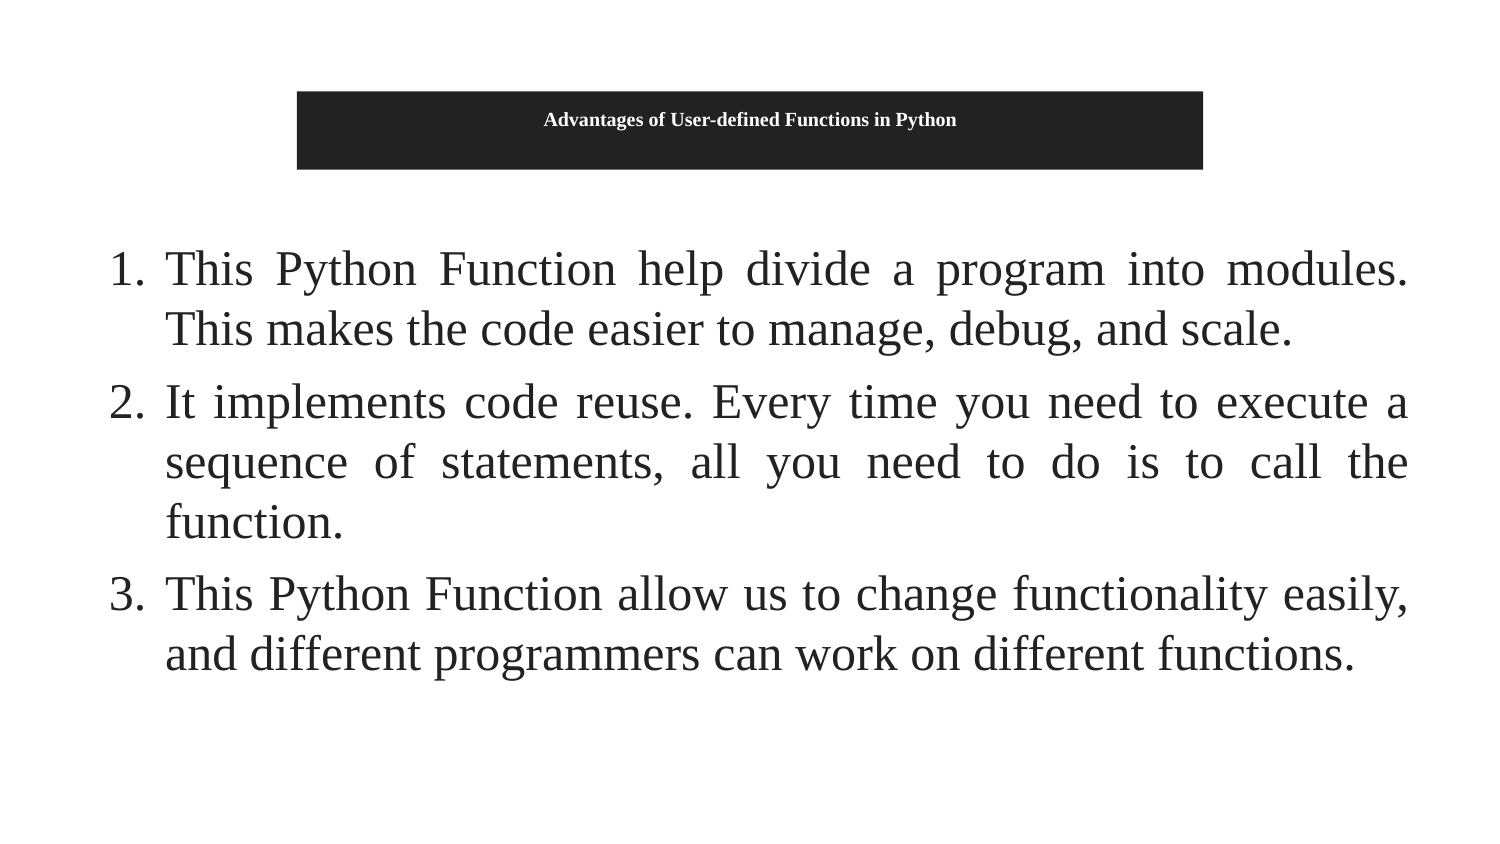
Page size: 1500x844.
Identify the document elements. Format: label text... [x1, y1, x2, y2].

title Advantages of User-defined Functions in Python [296, 91, 1204, 170]
list This Python Function help divide a program into modules. This makes the code easier to manage, debug, and scale. It implements code reuse. Every time you need to execute a sequence of statements, all you need to do is to call the function. This Python Function allow us to change functionality easily, and different programmers can work on different functions. [75, 220, 1425, 808]
